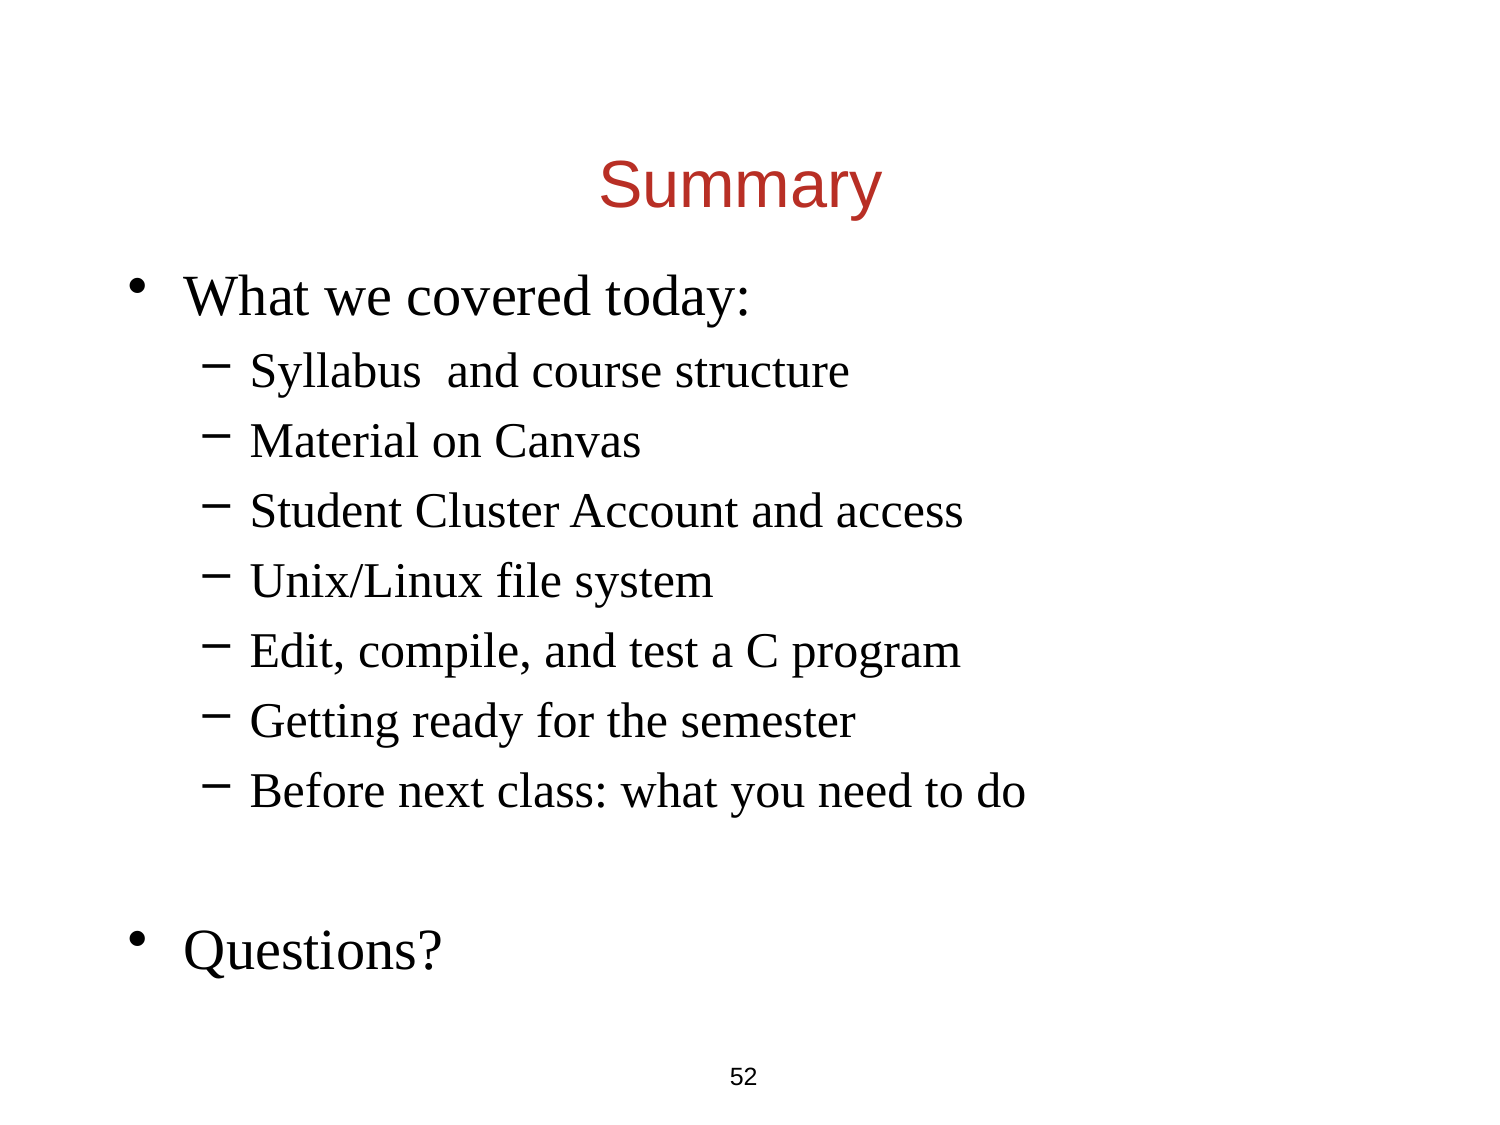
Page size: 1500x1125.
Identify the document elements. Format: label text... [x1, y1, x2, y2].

title Summary [112, 125, 1388, 238]
list What we covered today: Syllabus and course structure Material on Canvas Student Cluster Account and access Unix/Linux file system Edit, compile, and test a C program Getting ready for the semester Before next class: what you need to do Questions? [112, 249, 1388, 1038]
slide_number 52 [687, 1049, 801, 1101]
